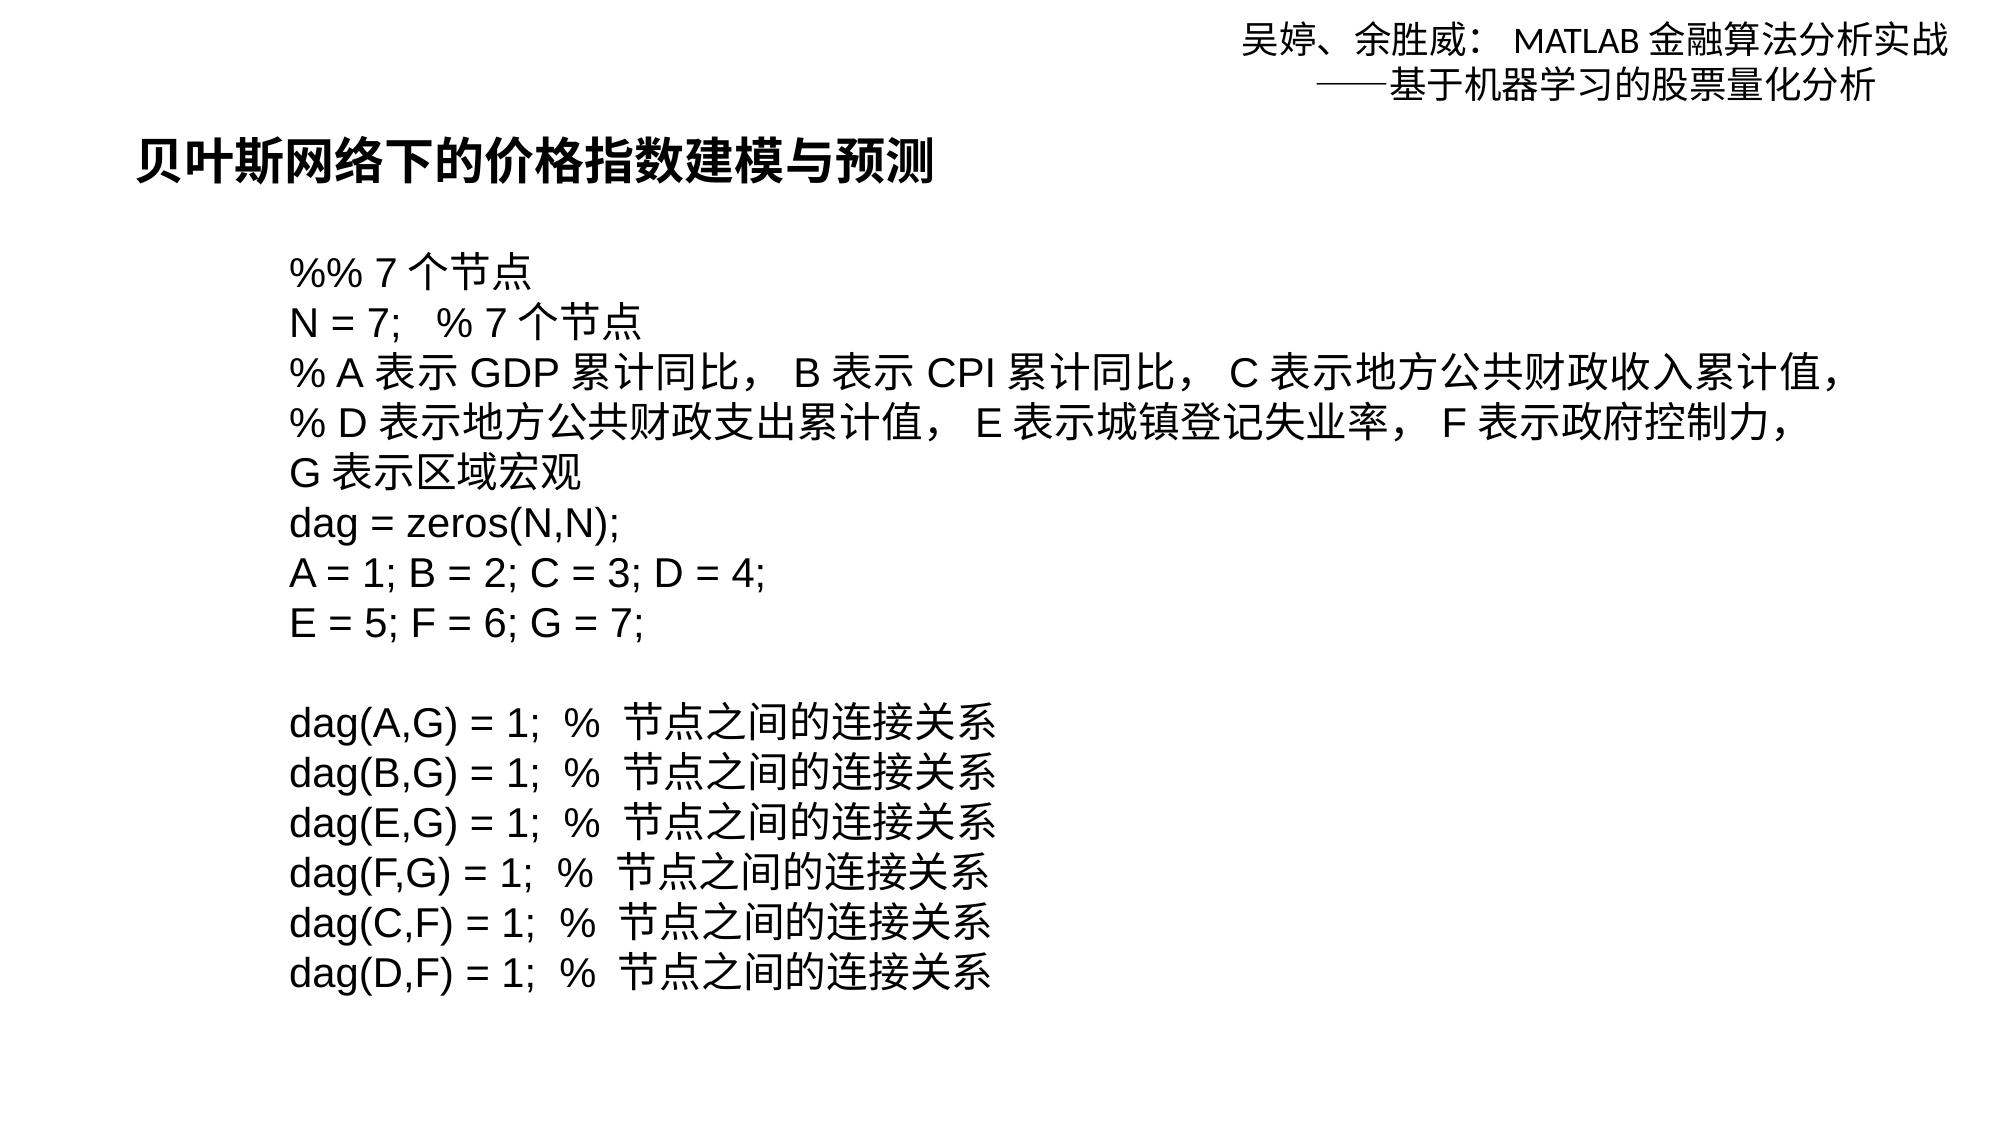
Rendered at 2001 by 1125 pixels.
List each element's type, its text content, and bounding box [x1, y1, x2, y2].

text_box 吴婷、余胜威：MATLAB金融算法分析实战——基于机器学习的股票量化分析 [1190, 0, 2000, 123]
text_box 贝叶斯网络下的价格指数建模与预测 [120, 122, 950, 198]
text_box %% 7个节点 N = 7; % 7个节点 % A表示GDP累计同比，B表示CPI累计同比，C表示地方公共财政收入累计值， % D表示地方公共财政支出累计值，E表示城镇登记失业率，F表示政府控制力，G表示区域宏观 dag = zeros(N,N); A = 1; B = 2; C = 3; D = 4; E = 5; F = 6; G = 7; dag(A,G) = 1; % 节点之间的连接关系 dag(B,G) = 1; % 节点之间的连接关系 dag(E,G) = 1; % 节点之间的连接关系 dag(F,G) = 1; % 节点之间的连接关系 dag(C,F) = 1; % 节点之间的连接关系 dag(D,F) = 1; % 节点之间的连接关系 [230, 238, 1837, 1004]
